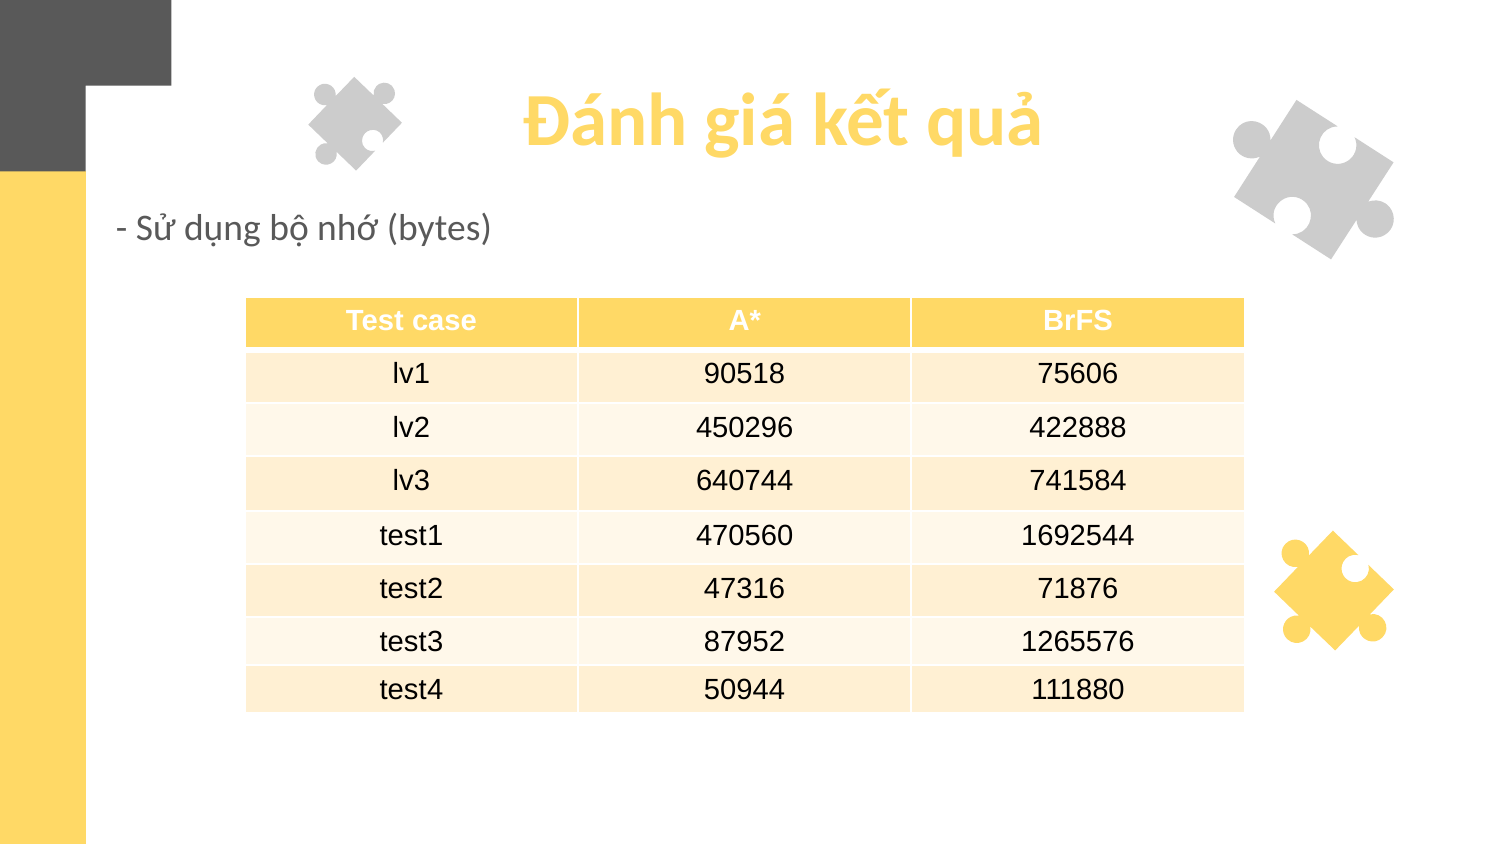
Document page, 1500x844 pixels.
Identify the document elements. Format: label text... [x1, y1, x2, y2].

table_cell 1692544 [912, 512, 1244, 563]
table_cell 90518 [579, 353, 910, 402]
table_cell lv1 [246, 353, 577, 402]
table_cell 450296 [579, 404, 910, 455]
table_cell 75606 [912, 353, 1244, 402]
table_header BrFS [912, 298, 1244, 347]
text_box Đánh giá kết quả [507, 40, 1085, 191]
table_cell test3 [246, 618, 577, 664]
table_cell 71876 [912, 565, 1244, 616]
table_cell 1265576 [912, 618, 1244, 664]
table_cell 470560 [579, 512, 910, 563]
table_cell 422888 [912, 404, 1244, 455]
table_header A* [579, 298, 910, 347]
table_cell 111880 [912, 666, 1244, 712]
table_cell test2 [246, 565, 577, 616]
table_cell test1 [246, 512, 577, 563]
table_cell 87952 [579, 618, 910, 664]
table_cell test4 [246, 666, 577, 712]
table_cell lv3 [246, 457, 577, 510]
table_cell 47316 [579, 565, 910, 616]
table_cell 640744 [579, 457, 910, 510]
table_cell 741584 [912, 457, 1244, 510]
table_cell 50944 [579, 666, 910, 712]
table_header Test case [246, 298, 577, 347]
table_cell lv2 [246, 404, 577, 455]
text_box - Sử dụng bộ nhớ (bytes) [100, 190, 1282, 260]
